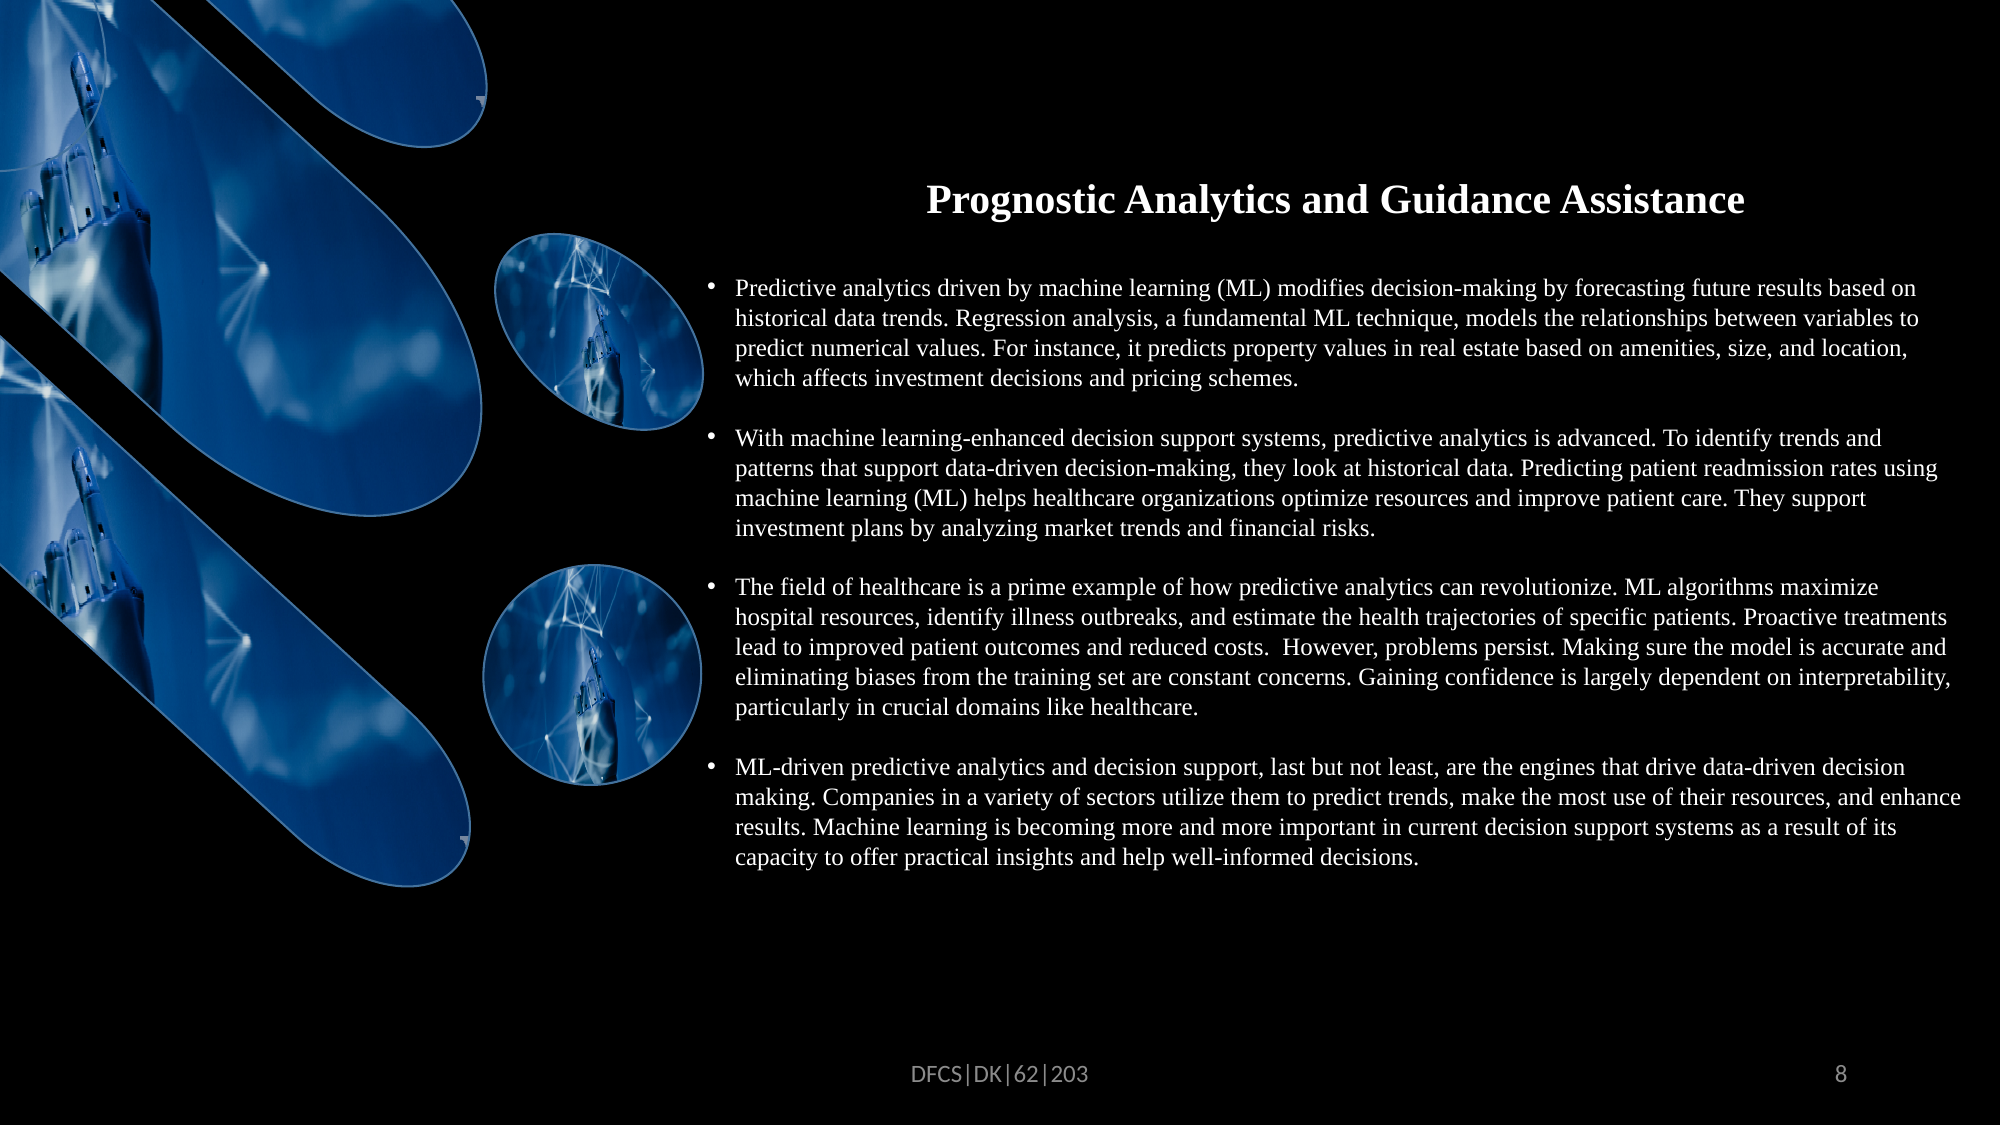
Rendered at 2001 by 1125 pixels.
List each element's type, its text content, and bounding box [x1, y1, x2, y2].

picture [245, 786, 468, 885]
text_box Prognostic Analytics and Guidance Assistance Predictive analytics driven by machine learning (ML) modifies decision-making by forecasting future results based on historical data trends. Regression analysis, a fundamental ML technique, models the relationships between variables to predict numerical values. For instance, it predicts property values in real estate based on amenities, size, and location, which affects investment decisions and pricing schemes. With machine learning-enhanced decision support systems, predictive analytics is advanced. To identify trends and patterns that support data-driven decision-making, they look at historical data. Predicting patient readmission rates using machine learning (ML) helps healthcare organizations optimize resources and improve patient care. They support investment plans by analyzing market trends and financial risks. The field of healthcare is a prime example of how predictive analytics can revolutionize. ML algorithms maximize hospital resources, identify illness outbreaks, and estimate the health trajectories of specific patients. Proactive treatments lead to improved patient outcomes and reduced costs. However, problems persist. Making sure the model is accurate and eliminating biases from the training set are constant concerns. Gaining confidence is largely dependent on interpretability, particularly in crucial domains like healthcare. ML-driven predictive analytics and decision support, last but not least, are the engines that drive data-driven decision making. Companies in a variety of sectors utilize them to predict trends, make the most use of their resources, and enhance results. Machine learning is becoming more and more important in current decision support systems as a result of its capacity to offer practical insights and help well-informed decisions. [692, 164, 1980, 878]
footer DFCS|DK|62|203 [662, 1042, 1338, 1103]
slide_number 8 [1412, 1042, 1863, 1103]
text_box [0, 0, 720, 786]
